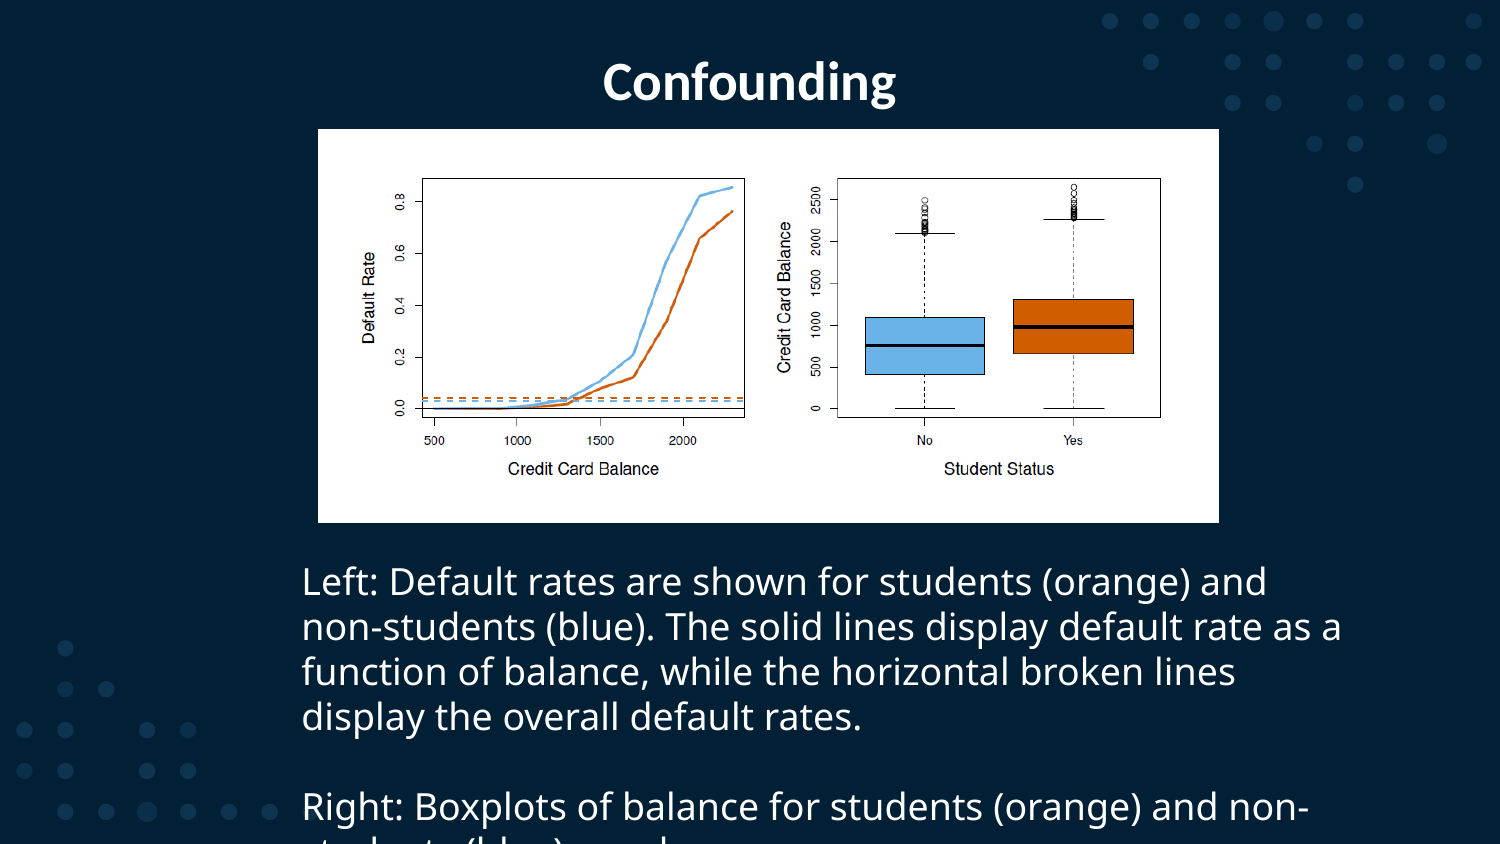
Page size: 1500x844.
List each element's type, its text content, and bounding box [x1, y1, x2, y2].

title Confounding [103, 44, 1397, 120]
picture [318, 129, 1219, 523]
text_box Left: Default rates are shown for students (orange) and non-students (blue). The solid lines display default rate as a function of balance, while the horizontal broken lines display the overall default rates. Right: Boxplots of balance for students (orange) and non-students (blue) are shown. Chapter [286, 550, 1368, 844]
